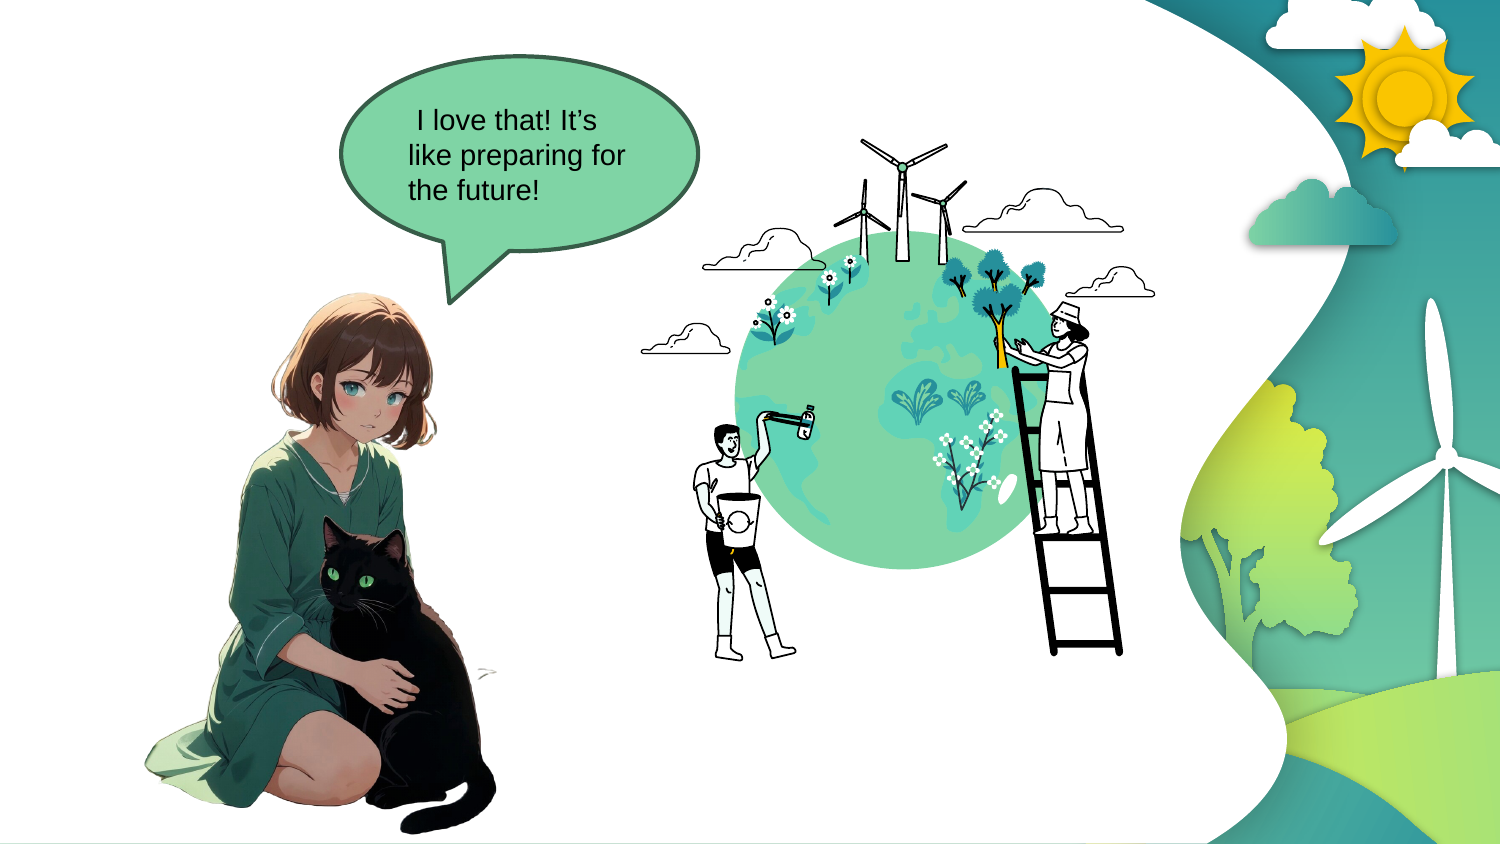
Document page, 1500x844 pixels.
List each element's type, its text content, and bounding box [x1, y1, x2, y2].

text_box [640, 139, 1156, 661]
text_box I love that! It’s like preparing for the future! [362, 54, 698, 137]
picture [63, 107, 641, 844]
